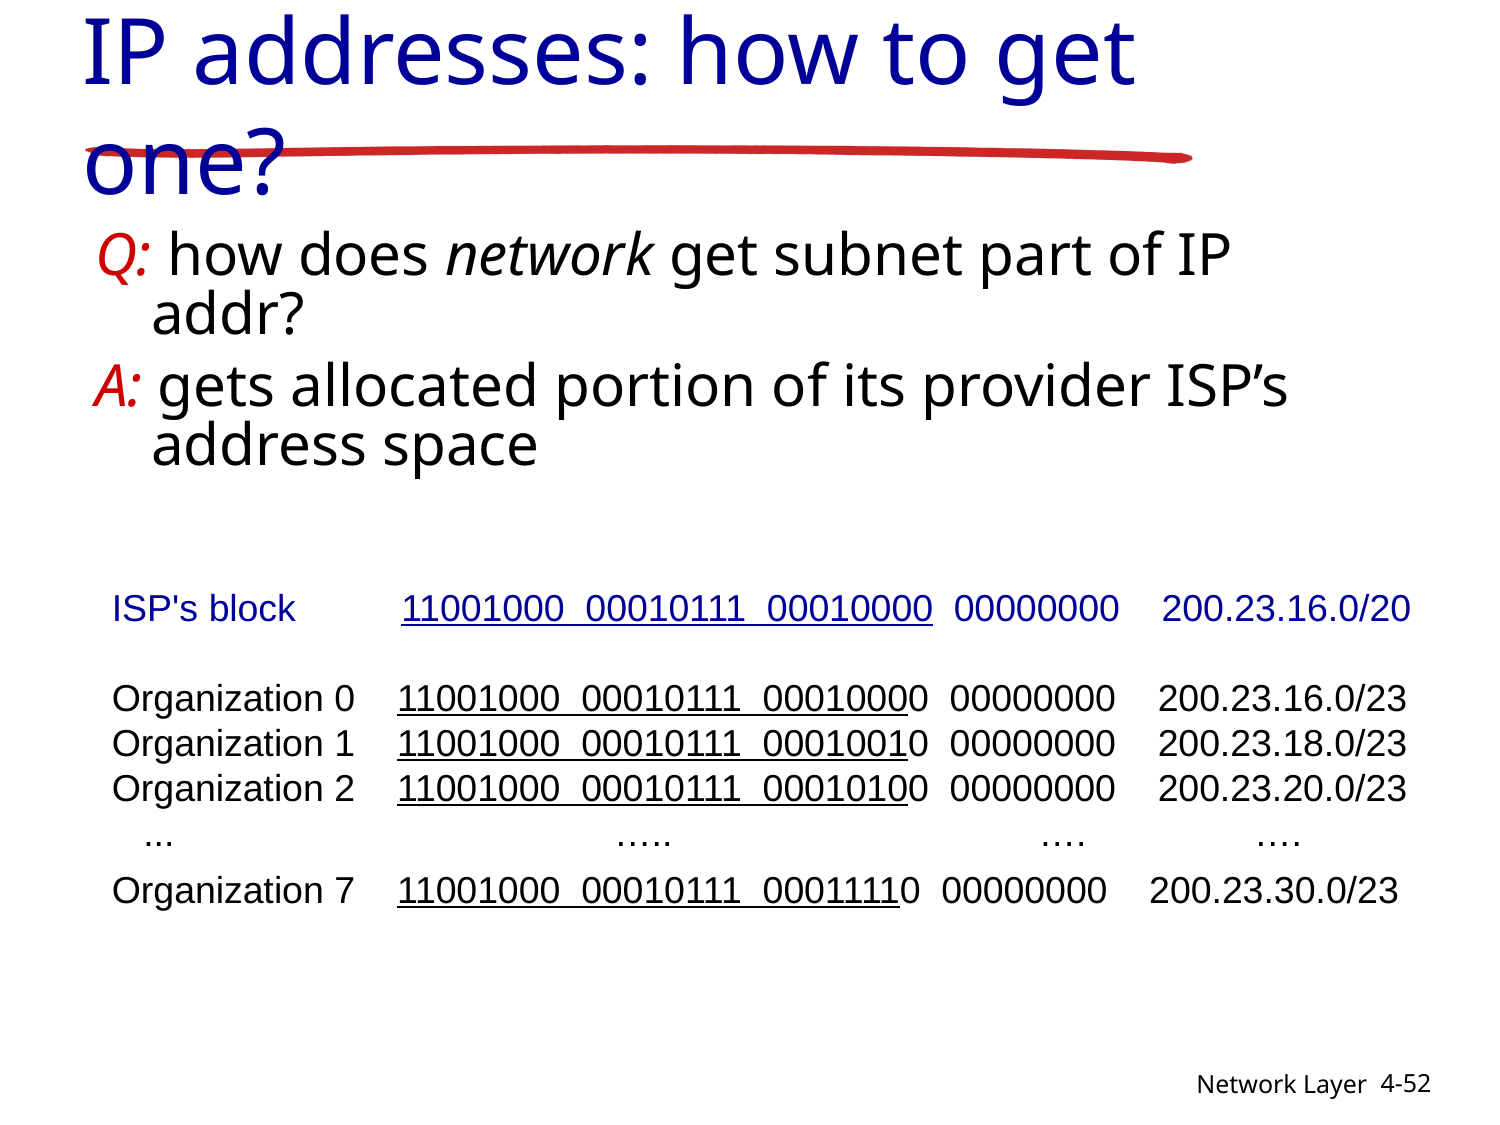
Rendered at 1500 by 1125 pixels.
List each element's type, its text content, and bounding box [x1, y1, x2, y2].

title IP addresses: how to get one? [67, 26, 1343, 180]
slide_number 4-52 [1365, 1059, 1477, 1106]
picture [80, 140, 1206, 170]
footer Network Layer [907, 1060, 1383, 1109]
text_box ISP's block 11001000 00010111 00010000 00000000 200.23.16.0/20 Organization 0 11001000 00010111 00010000 00000000 200.23.16.0/23 Organization 1 11001000 00010111 00010010 00000000 200.23.18.0/23 Organization 2 11001000 00010111 00010100 00000000 200.23.20.0/23 ... ….. …. …. Organization 7 11001000 00010111 00011110 00000000 200.23.30.0/23 [97, 576, 1500, 982]
list Q: how does network get subnet part of IP addr? A: gets allocated portion of its provider ISP’s address space [79, 220, 1405, 518]
